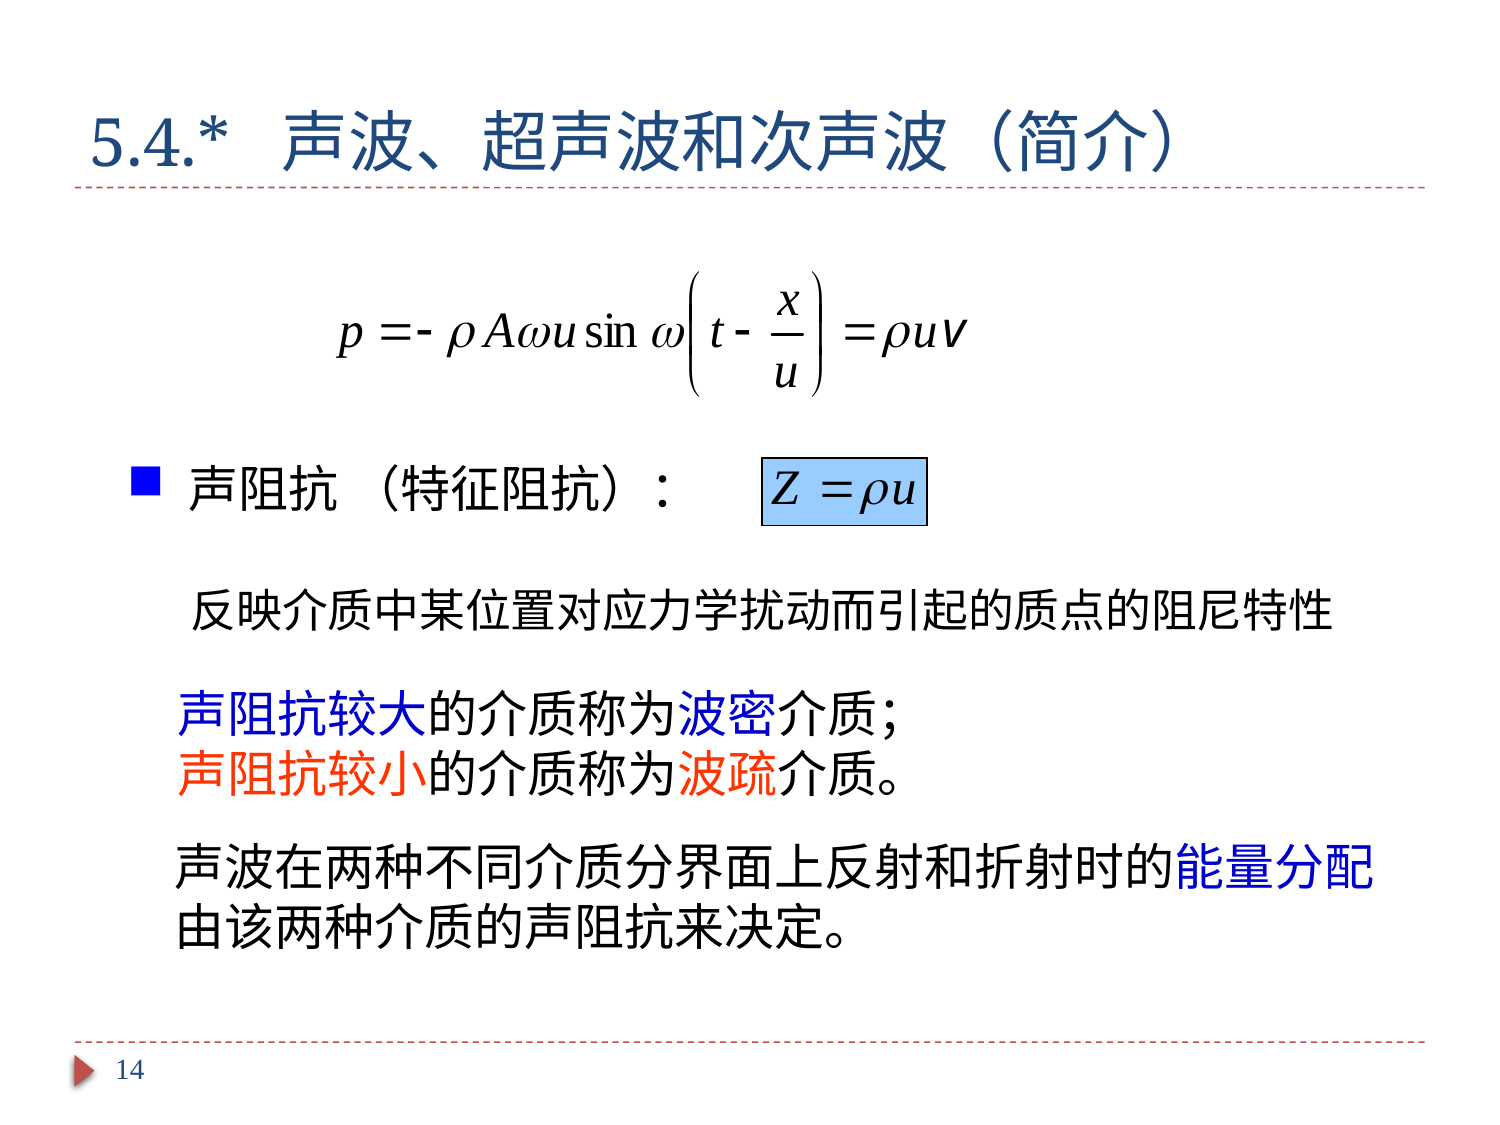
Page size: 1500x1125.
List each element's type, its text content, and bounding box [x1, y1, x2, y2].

text_box 声波在两种不同介质分界面上反射和折射时的能量分配由该两种介质的声阻抗来决定。 [159, 827, 1400, 963]
title 5.4.* 声波、超声波和次声波（简介） [75, 37, 1425, 188]
text_box 反映介质中某位置对应力学扰动而引起的质点的阻尼特性 [175, 574, 1417, 645]
text_box 声阻抗较大的介质称为波密介质； 声阻抗较小的介质称为波疏介质。 [162, 675, 1038, 811]
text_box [762, 458, 927, 526]
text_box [324, 262, 974, 404]
text_box 声阻抗 （特征阻抗）： [112, 449, 825, 525]
slide_number 14 [100, 1042, 426, 1103]
